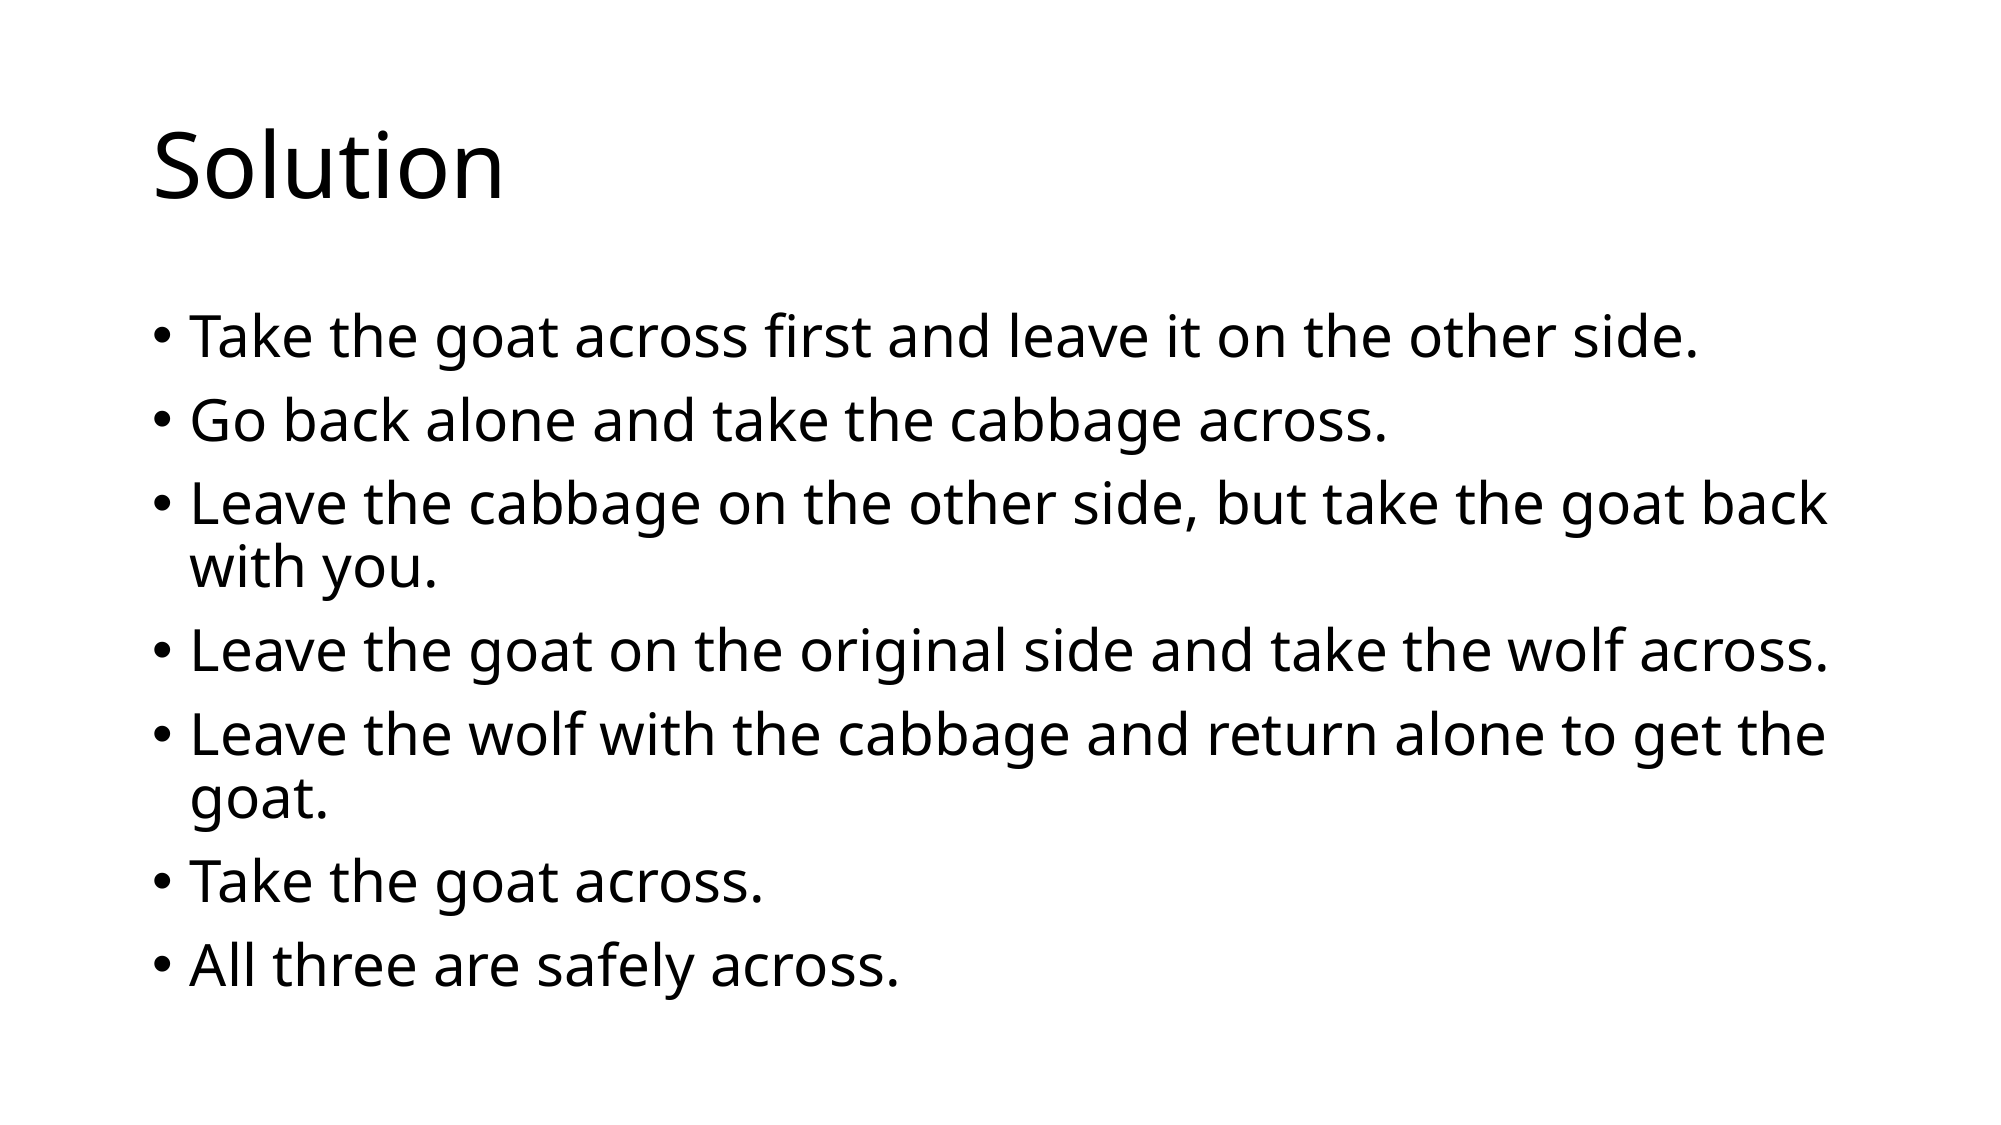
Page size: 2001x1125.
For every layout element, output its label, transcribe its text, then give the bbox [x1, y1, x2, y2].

title Solution [137, 59, 1863, 278]
list Take the goat across first and leave it on the other side. Go back alone and take the cabbage across. Leave the cabbage on the other side, but take the goat back with you. Leave the goat on the original side and take the wolf across. Leave the wolf with the cabbage and return alone to get the goat. Take the goat across. All three are safely across. [137, 299, 1863, 1014]
